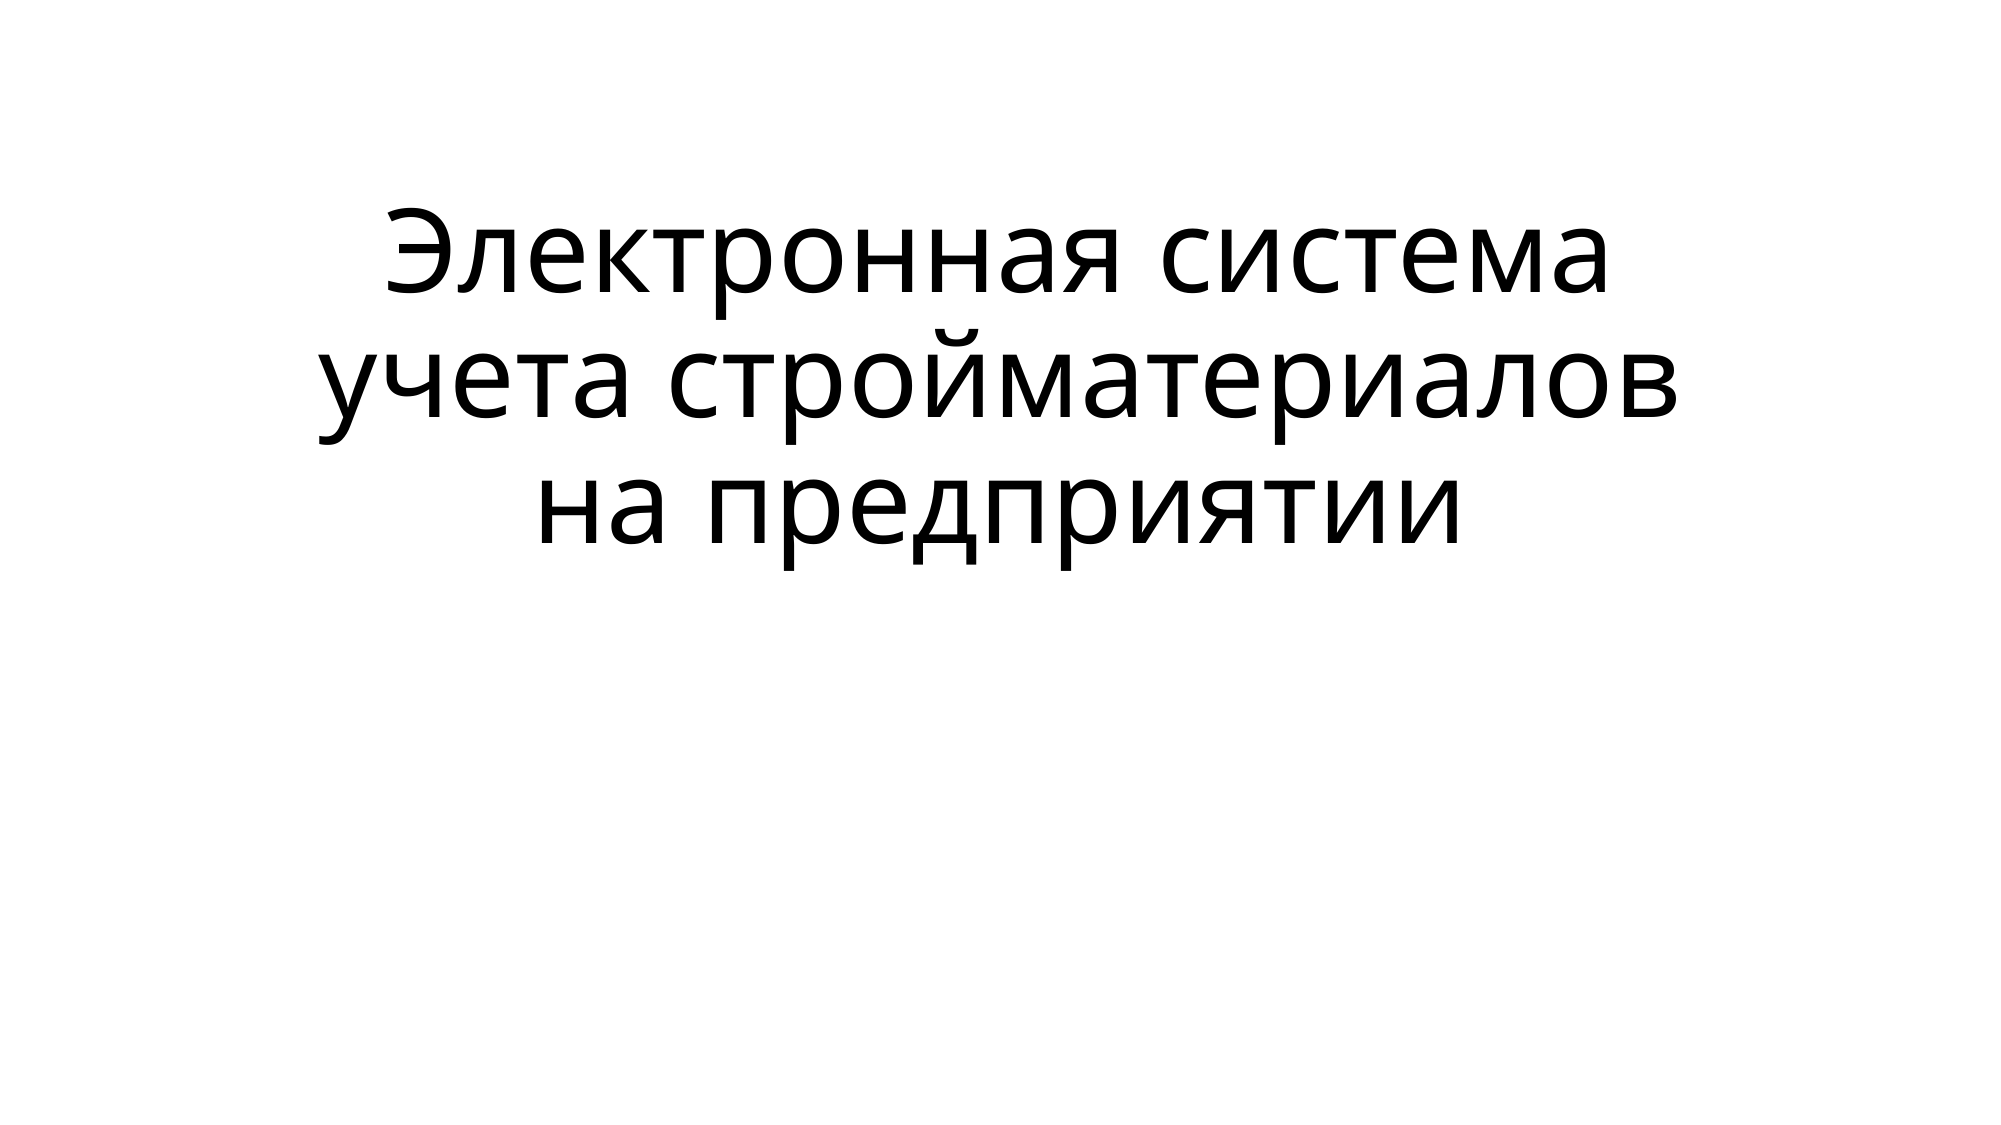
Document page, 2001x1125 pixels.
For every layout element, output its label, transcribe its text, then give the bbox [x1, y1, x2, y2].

title Электронная система учета стройматериалов на предприятии [249, 184, 1750, 576]
